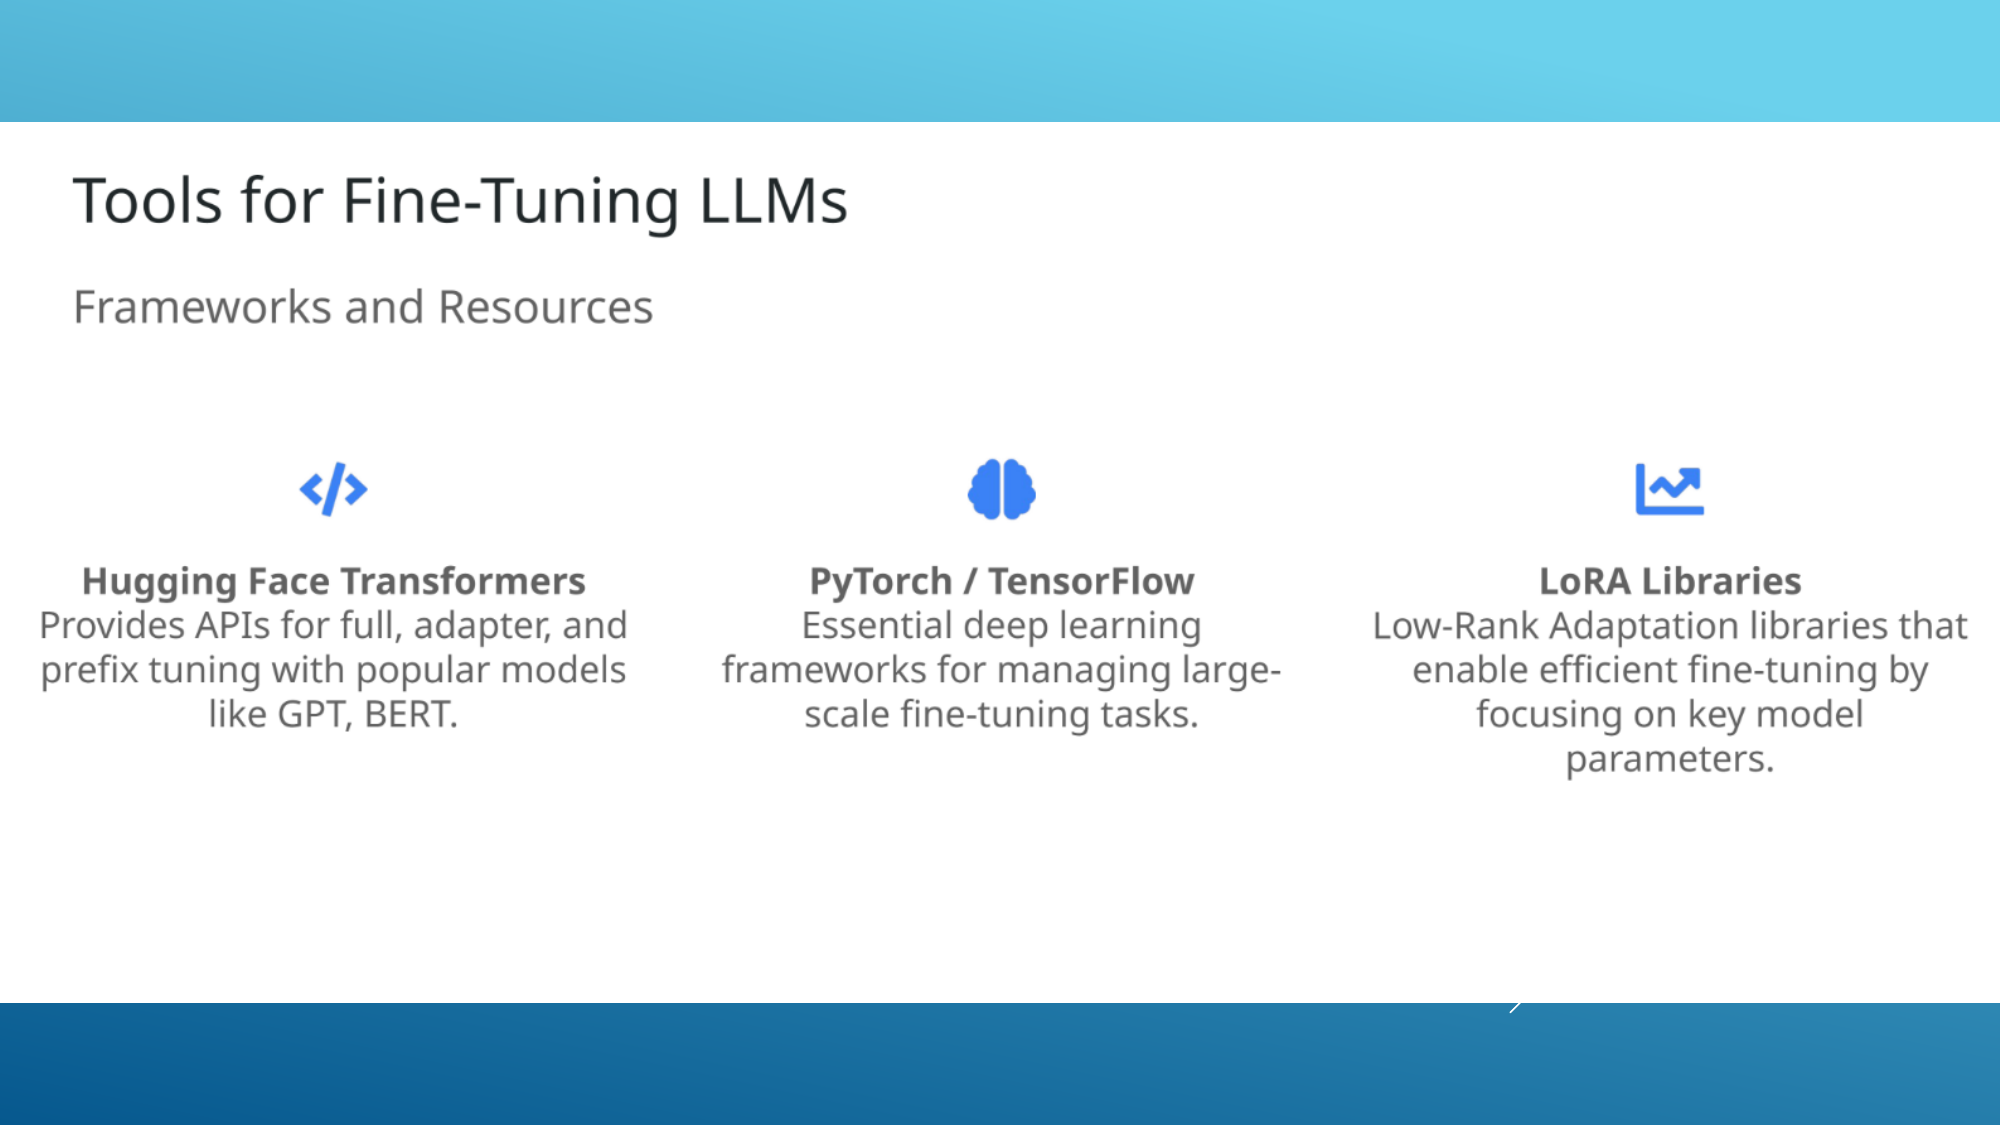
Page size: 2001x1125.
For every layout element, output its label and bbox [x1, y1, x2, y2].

picture [0, 122, 2000, 1003]
